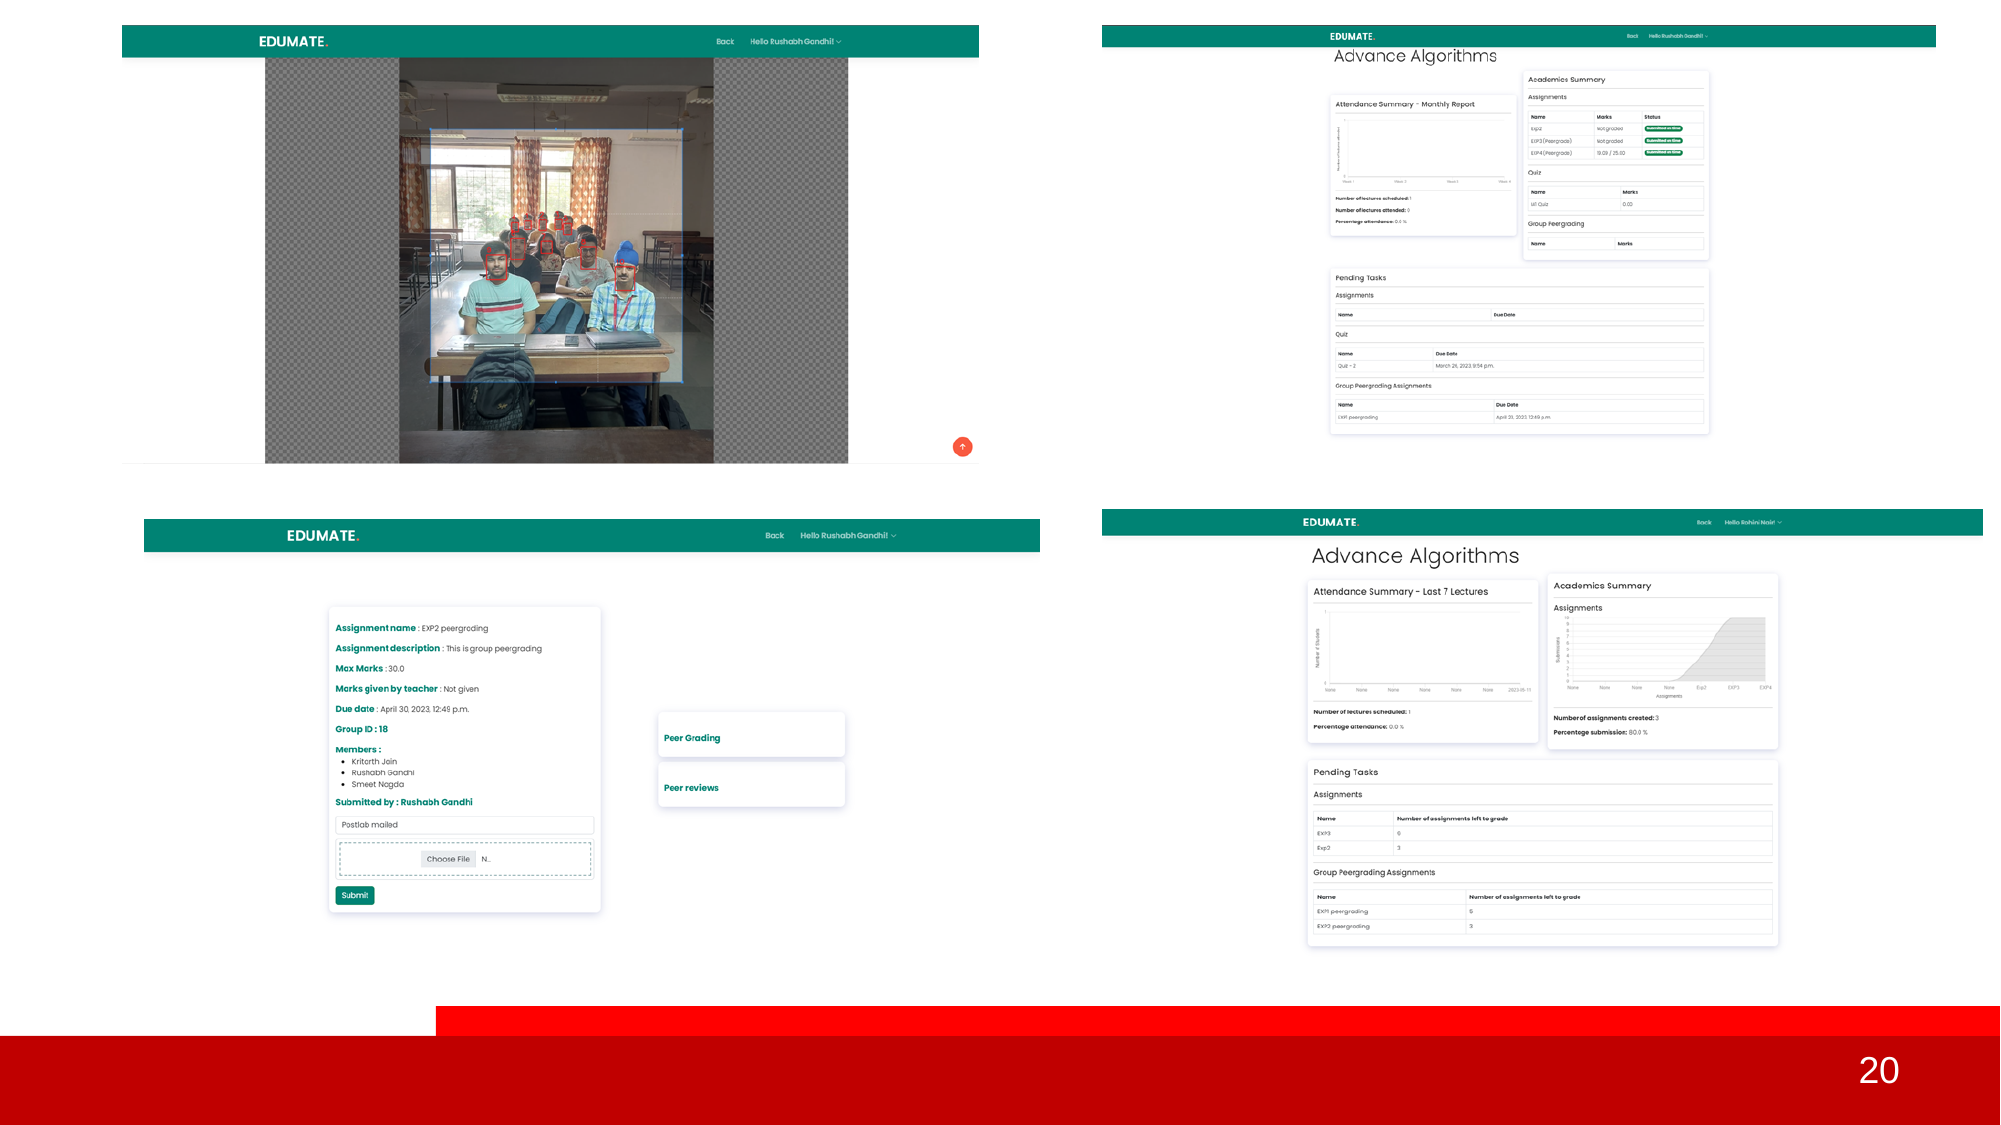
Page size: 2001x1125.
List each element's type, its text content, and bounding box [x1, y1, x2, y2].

picture [122, 25, 979, 464]
picture [144, 519, 1040, 976]
picture [1101, 509, 1983, 958]
text_box 20 [1440, 1046, 1900, 1092]
picture [1102, 25, 1936, 451]
